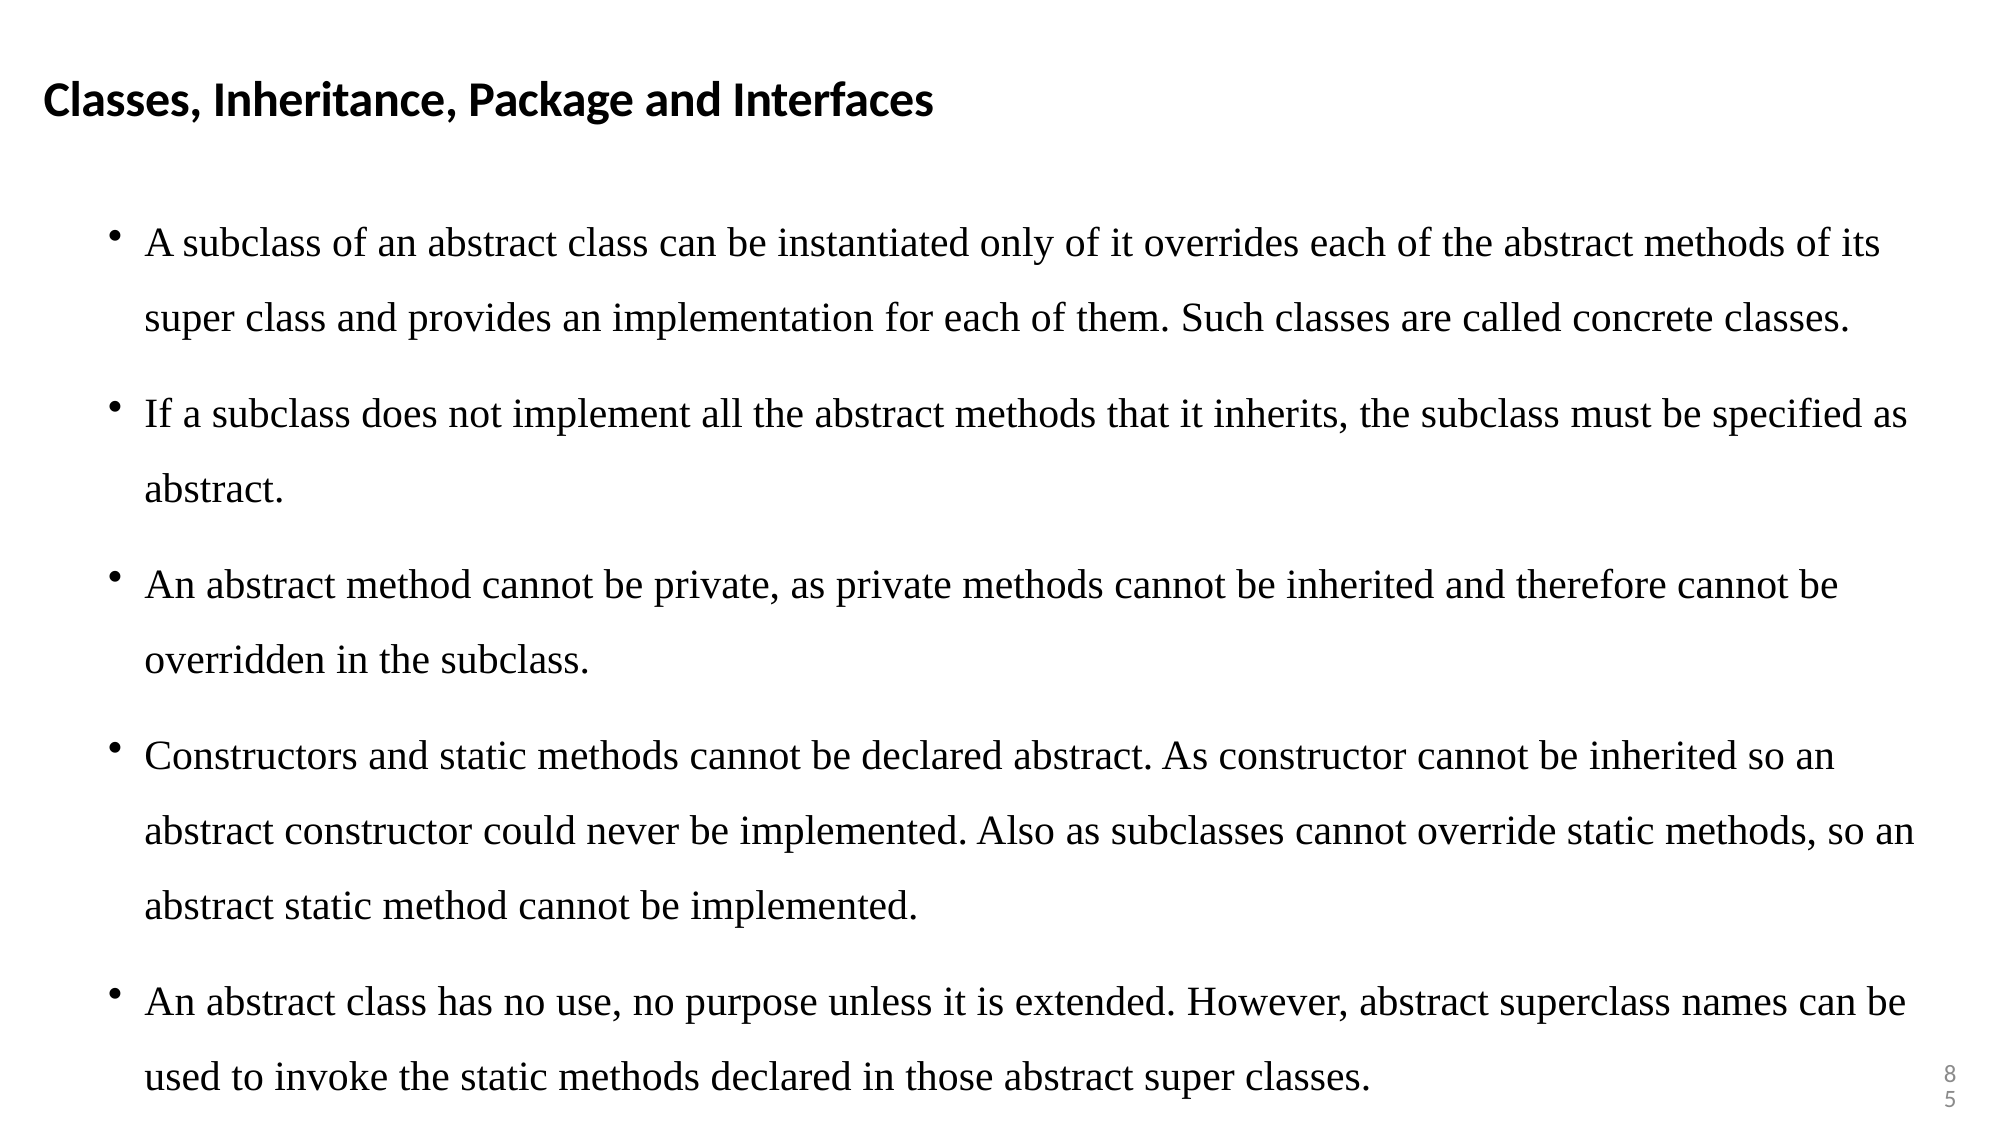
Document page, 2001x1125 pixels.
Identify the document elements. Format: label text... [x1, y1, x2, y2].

text_box A subclass of an abstract class can be instantiated only of it overrides each of the abstract methods of its super class and provides an implementation for each of them. Such classes are called concrete classes. If a subclass does not implement all the abstract methods that it inherits, the subclass must be specified as abstract. An abstract method cannot be private, as private methods cannot be inherited and therefore cannot be overridden in the subclass. Constructors and static methods cannot be declared abstract. As constructor cannot be inherited so an abstract constructor could never be implemented. Also as subclasses cannot override static methods, so an abstract static method cannot be implemented. An abstract class has no use, no purpose unless it is extended. However, abstract superclass names can be used to invoke the static methods declared in those abstract super classes. [100, 182, 1941, 1107]
text_box Classes, Inheritance, Package and Interfaces [33, 59, 1716, 135]
slide_number 85 [1941, 1050, 1973, 1095]
